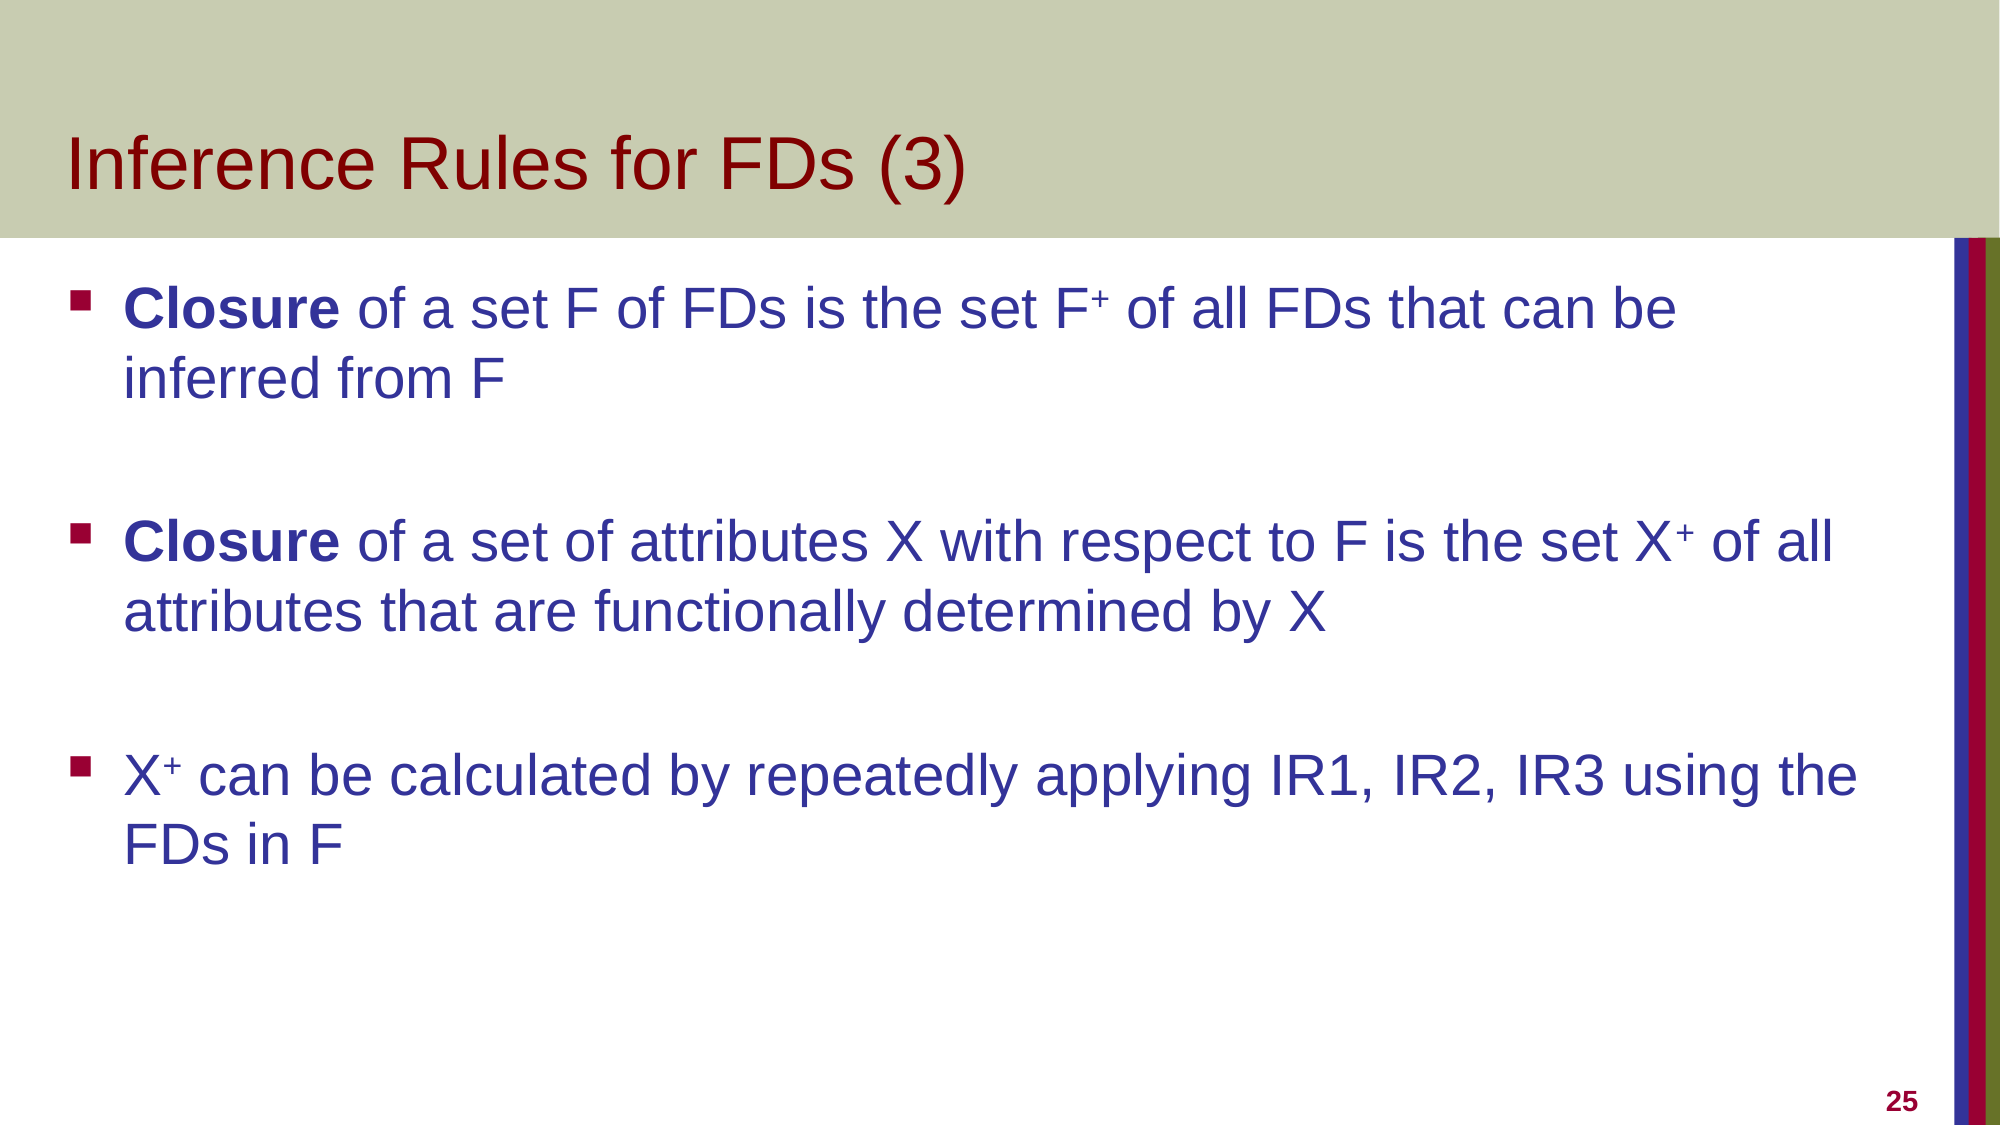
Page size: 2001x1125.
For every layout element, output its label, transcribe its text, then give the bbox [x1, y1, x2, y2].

title Inference Rules for FDs (3) [50, 49, 1756, 213]
slide_number 25 [1516, 1049, 1934, 1125]
list Closure of a set F of FDs is the set F+ of all FDs that can be inferred from F Closure of a set of attributes X with respect to F is the set X+ of all attributes that are functionally determined by X X+ can be calculated by repeatedly applying IR1, IR2, IR3 using the FDs in F [52, 262, 1867, 1013]
